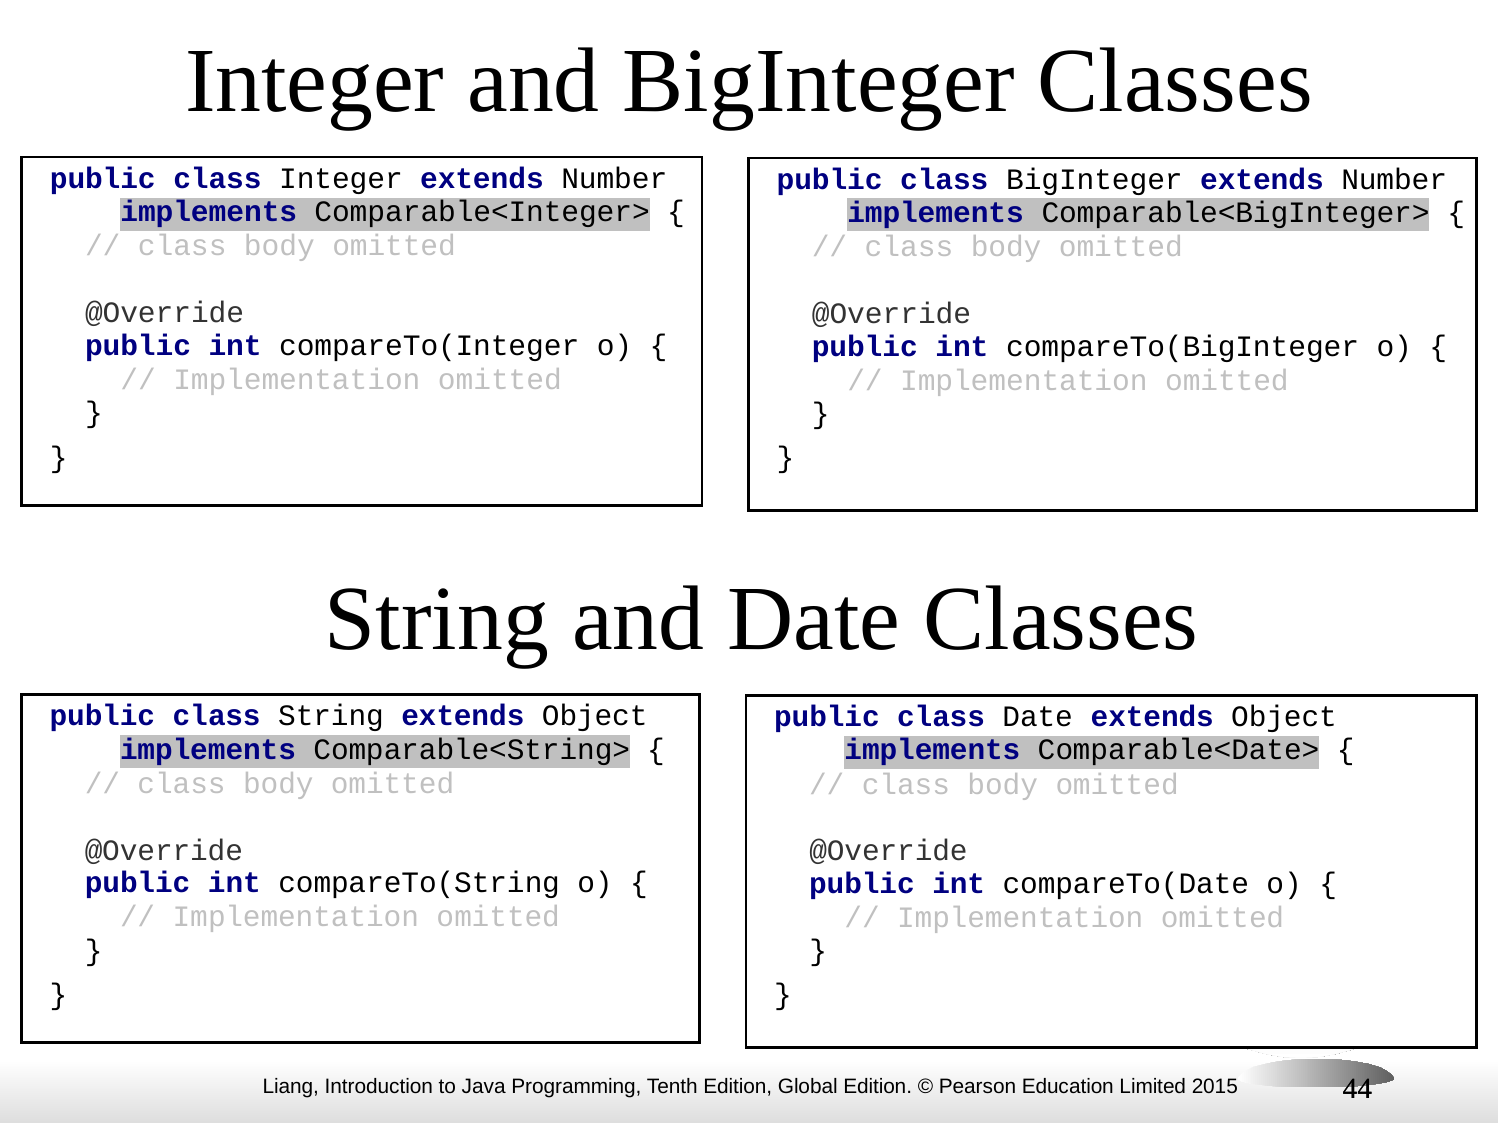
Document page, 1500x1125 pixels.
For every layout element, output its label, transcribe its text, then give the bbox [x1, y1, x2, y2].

text_box String and Date Classes [124, 574, 1400, 650]
text_box 44 [1074, 1059, 1388, 1125]
title Integer and BigInteger Classes [112, 37, 1388, 113]
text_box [0, 137, 1500, 522]
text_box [0, 674, 1500, 1059]
